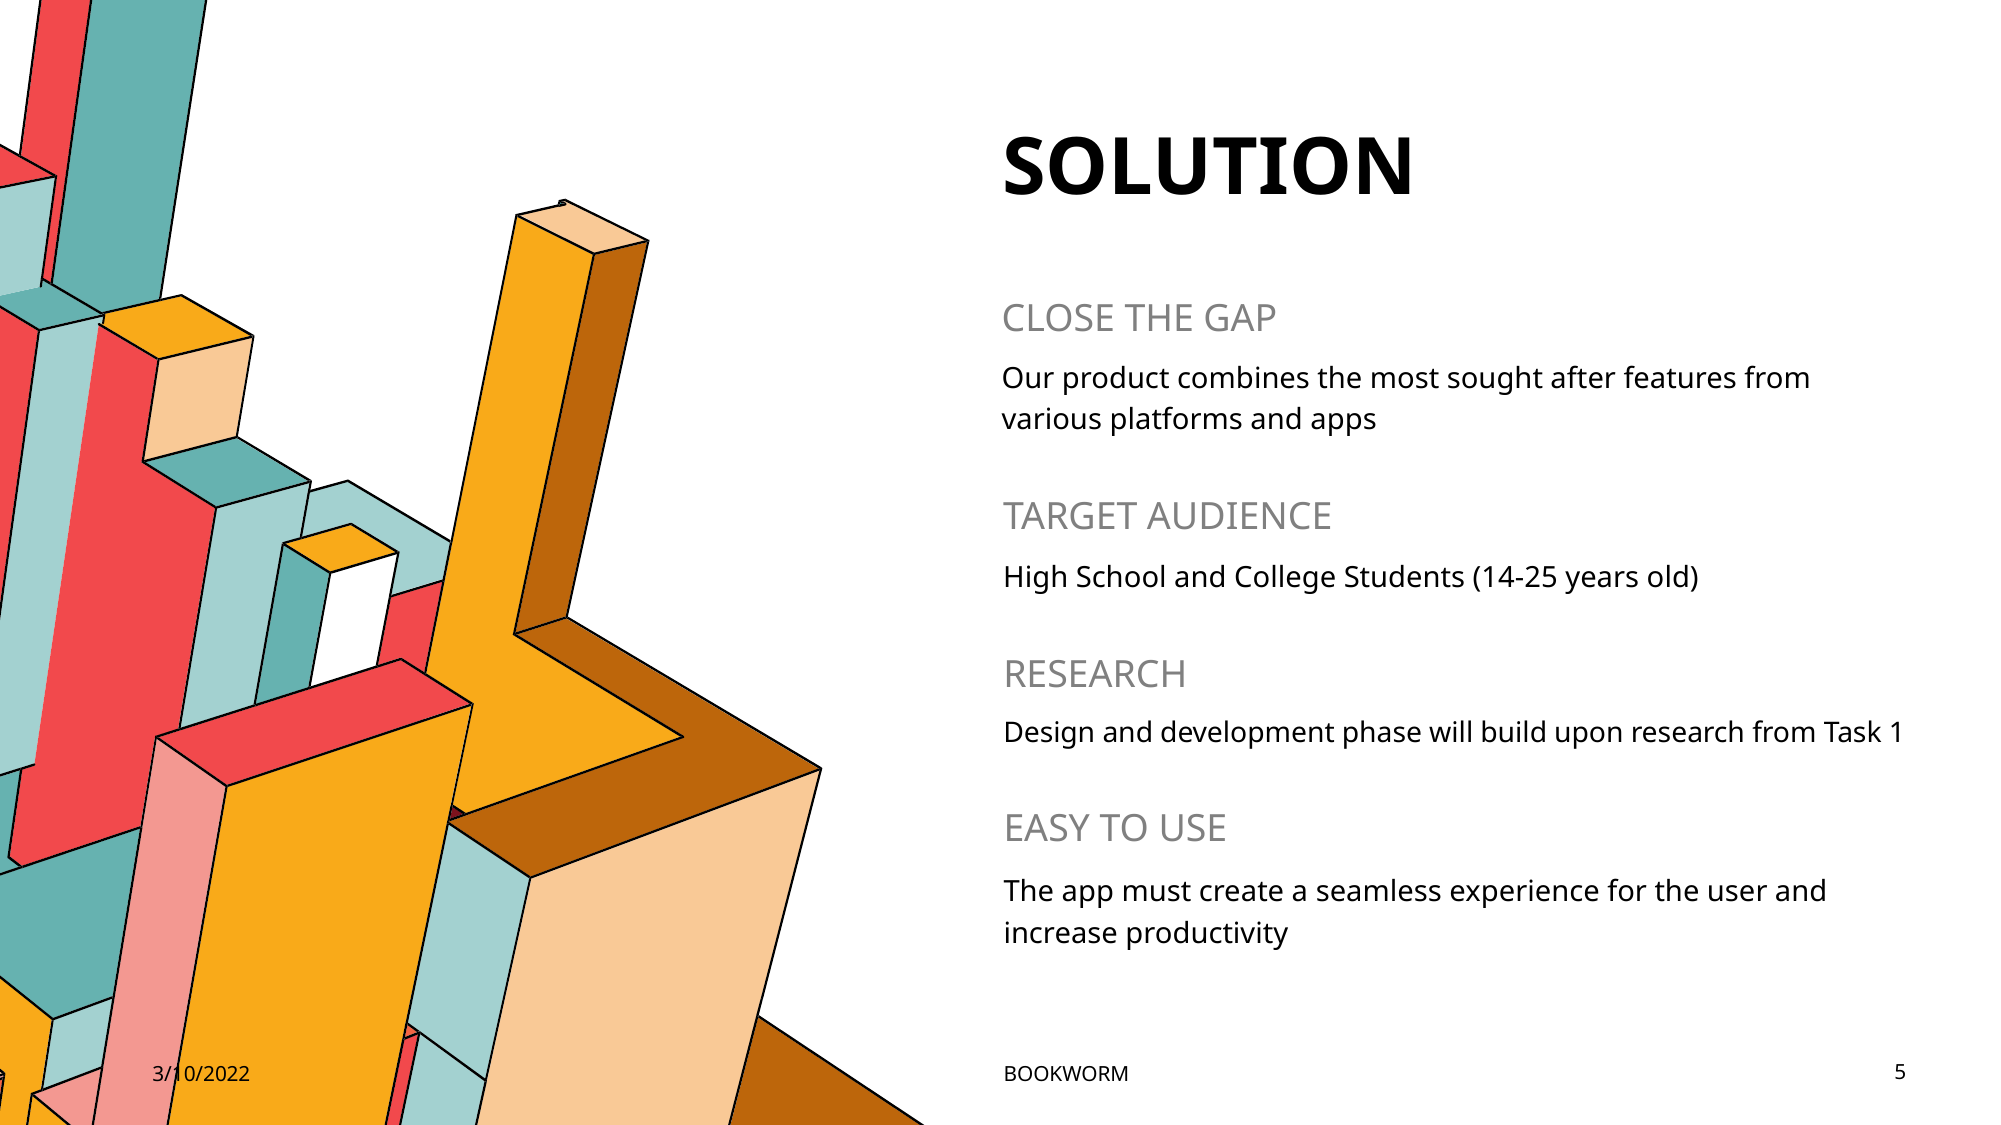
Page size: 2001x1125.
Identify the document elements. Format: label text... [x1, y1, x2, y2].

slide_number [137, 1042, 588, 1103]
list High School and College Students (14-25 years old) [988, 544, 1918, 605]
list RESEARCH [988, 633, 1919, 693]
slide_number 5 [1651, 1042, 1922, 1103]
list The app must create a seamless experience for the user and increase productivity [988, 858, 1919, 963]
list TARGET AUDIENCE [988, 475, 1918, 536]
list Our product combines the most sought after features from various platforms and apps [986, 345, 1917, 450]
list EASY TO USE [988, 787, 1919, 848]
list Design and development phase will build upon research from Task 1 [988, 700, 1948, 761]
footer BOOKWORM [988, 1042, 1484, 1103]
title SOLUTION [987, 59, 1917, 277]
list CLOSE THE GAP [986, 277, 1917, 338]
